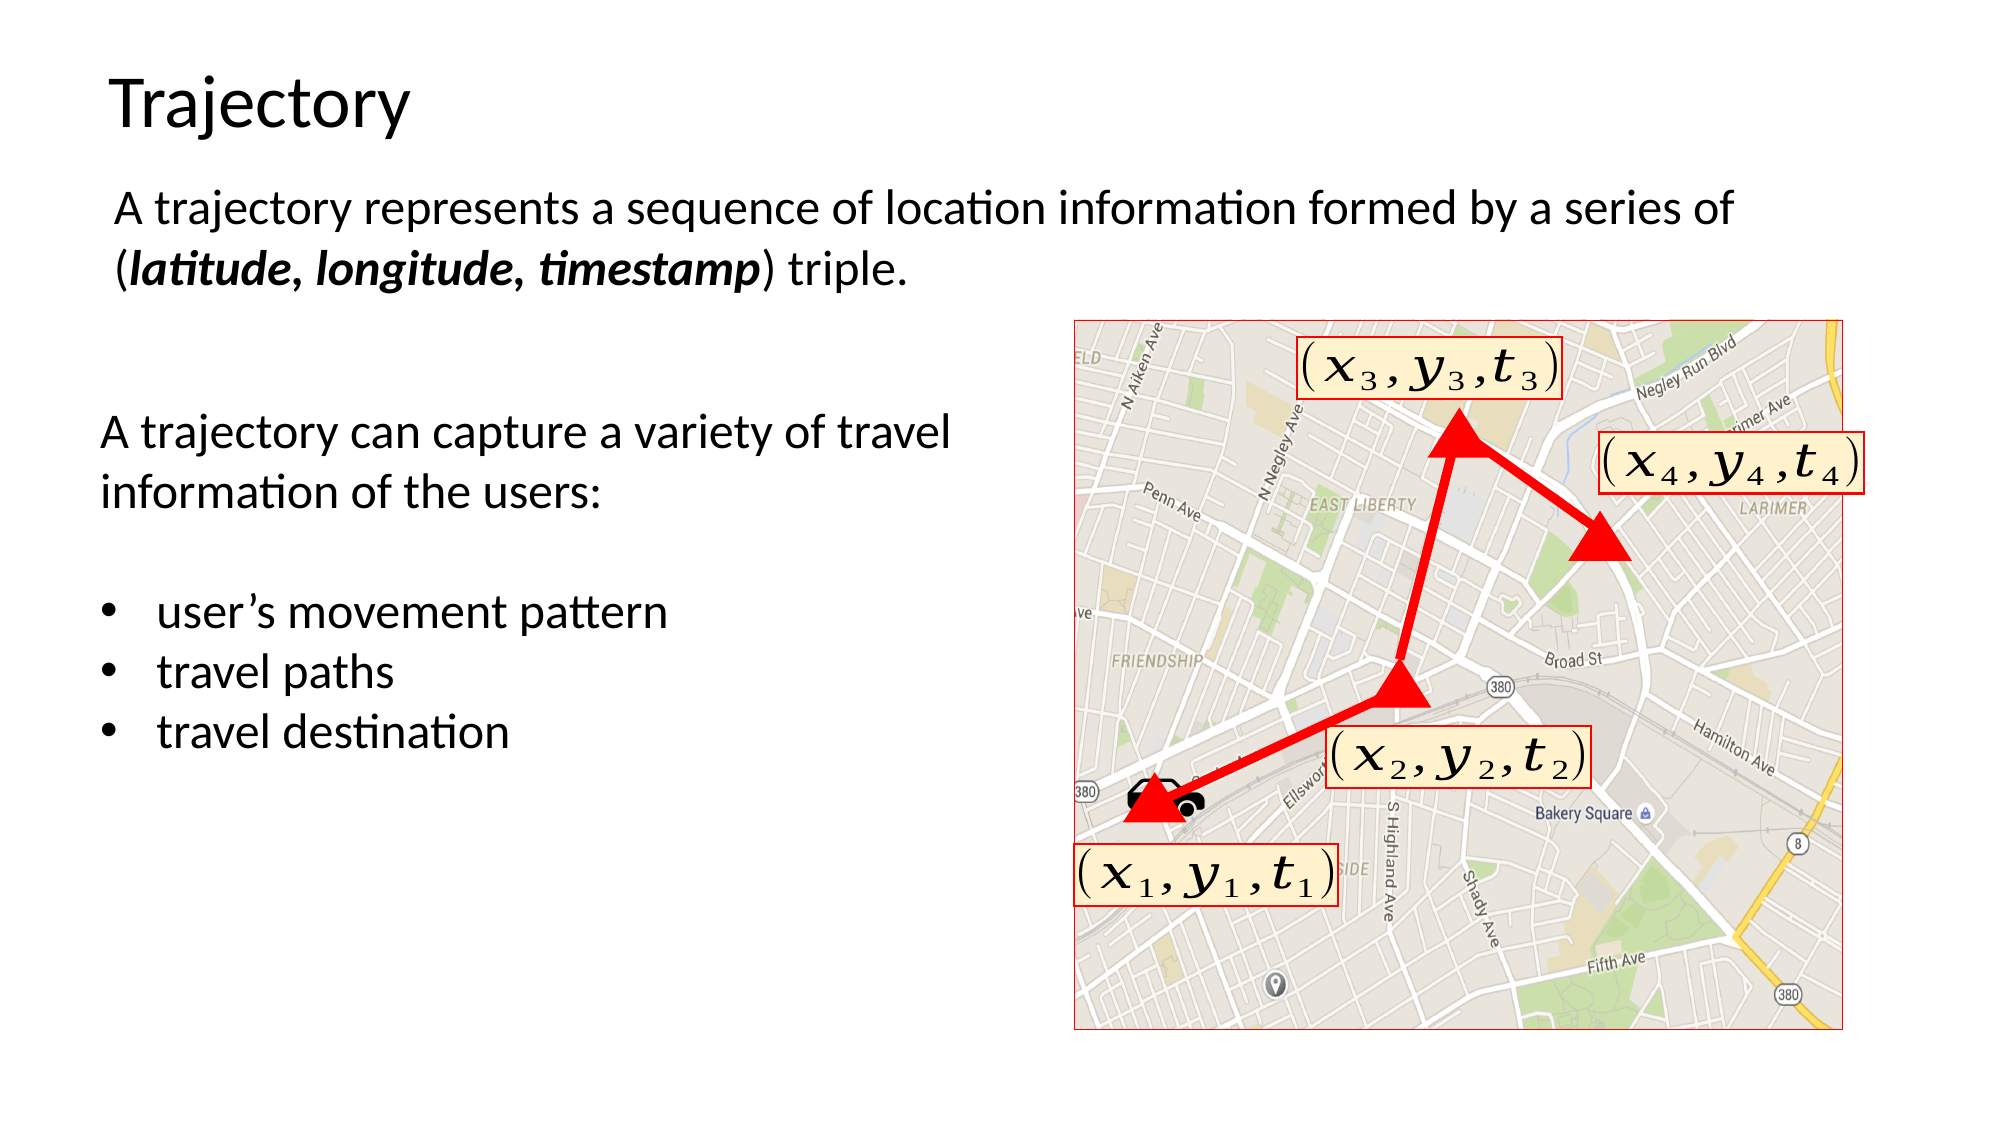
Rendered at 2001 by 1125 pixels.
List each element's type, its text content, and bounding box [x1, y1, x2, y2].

text_box A trajectory can capture a variety of travel information of the users: user’s movement pattern travel paths travel destination [85, 391, 998, 767]
text_box A trajectory represents a sequence of location information formed by a series of (latitude, longitude, timestamp) triple. [99, 167, 1833, 303]
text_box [1477, 443, 1601, 531]
picture [1074, 319, 1843, 1031]
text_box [1156, 695, 1386, 803]
text_box Trajectory [93, 44, 428, 150]
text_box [1399, 452, 1453, 660]
